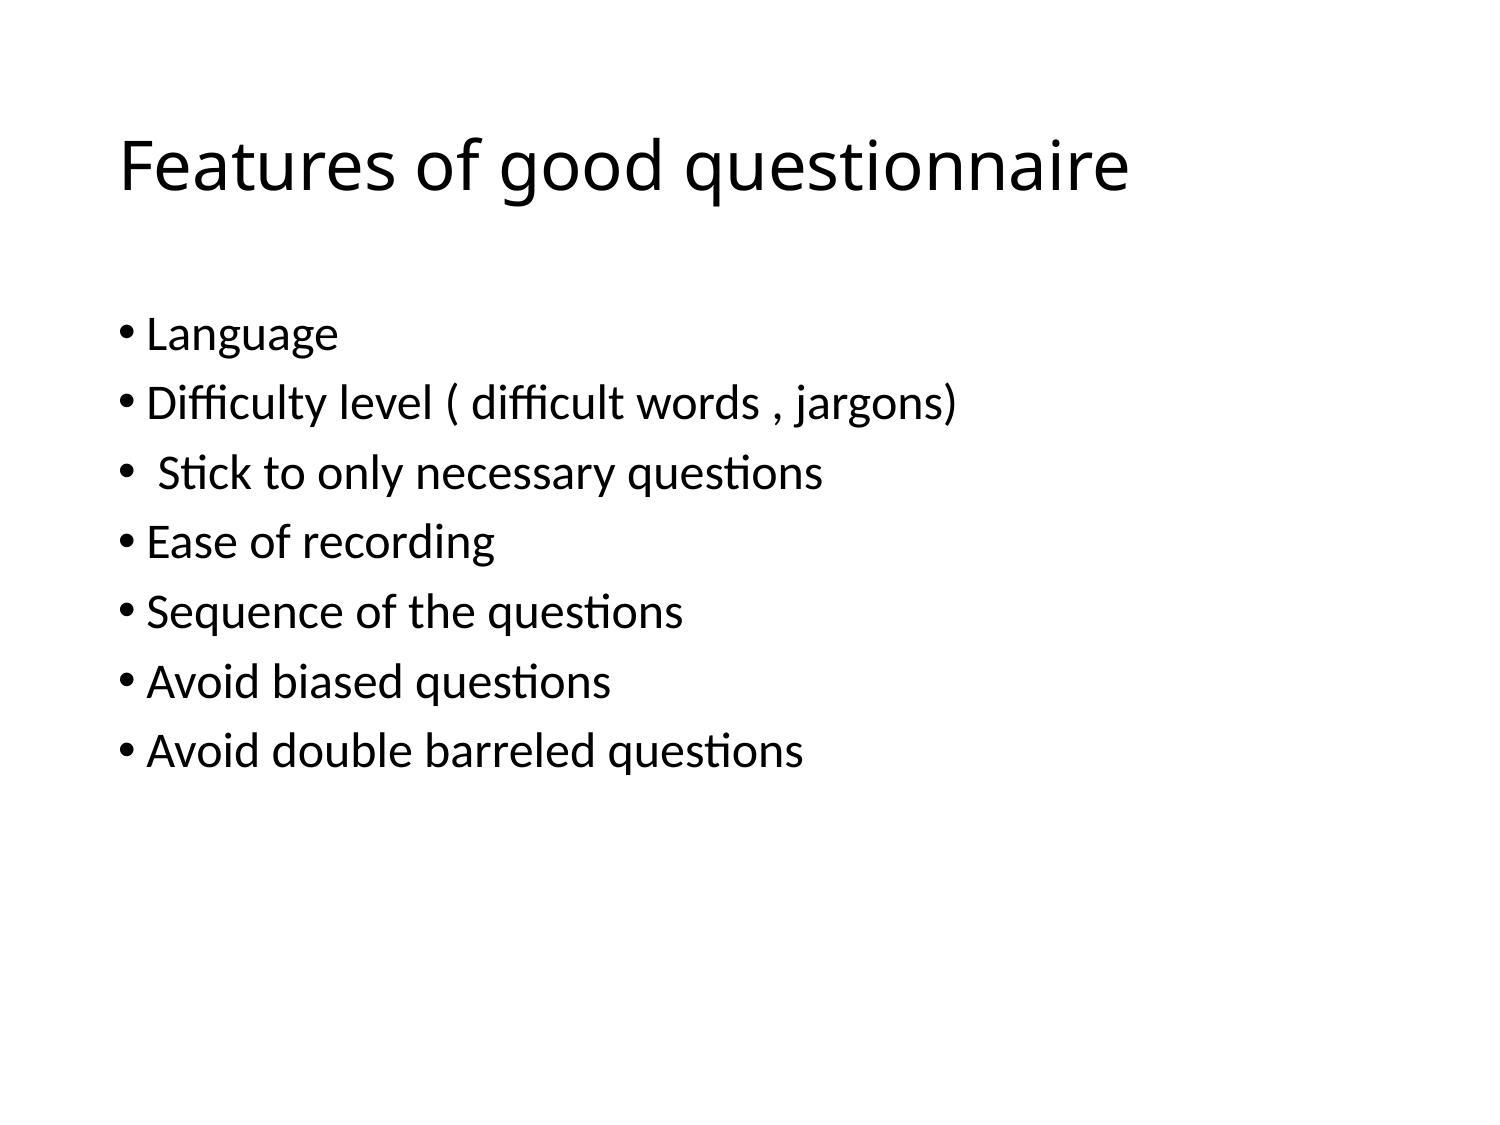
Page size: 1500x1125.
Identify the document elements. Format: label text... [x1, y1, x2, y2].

title Features of good questionnaire [103, 59, 1397, 278]
list Language Difficulty level ( difficult words , jargons) Stick to only necessary questions Ease of recording Sequence of the questions Avoid biased questions Avoid double barreled questions [103, 299, 1397, 1014]
